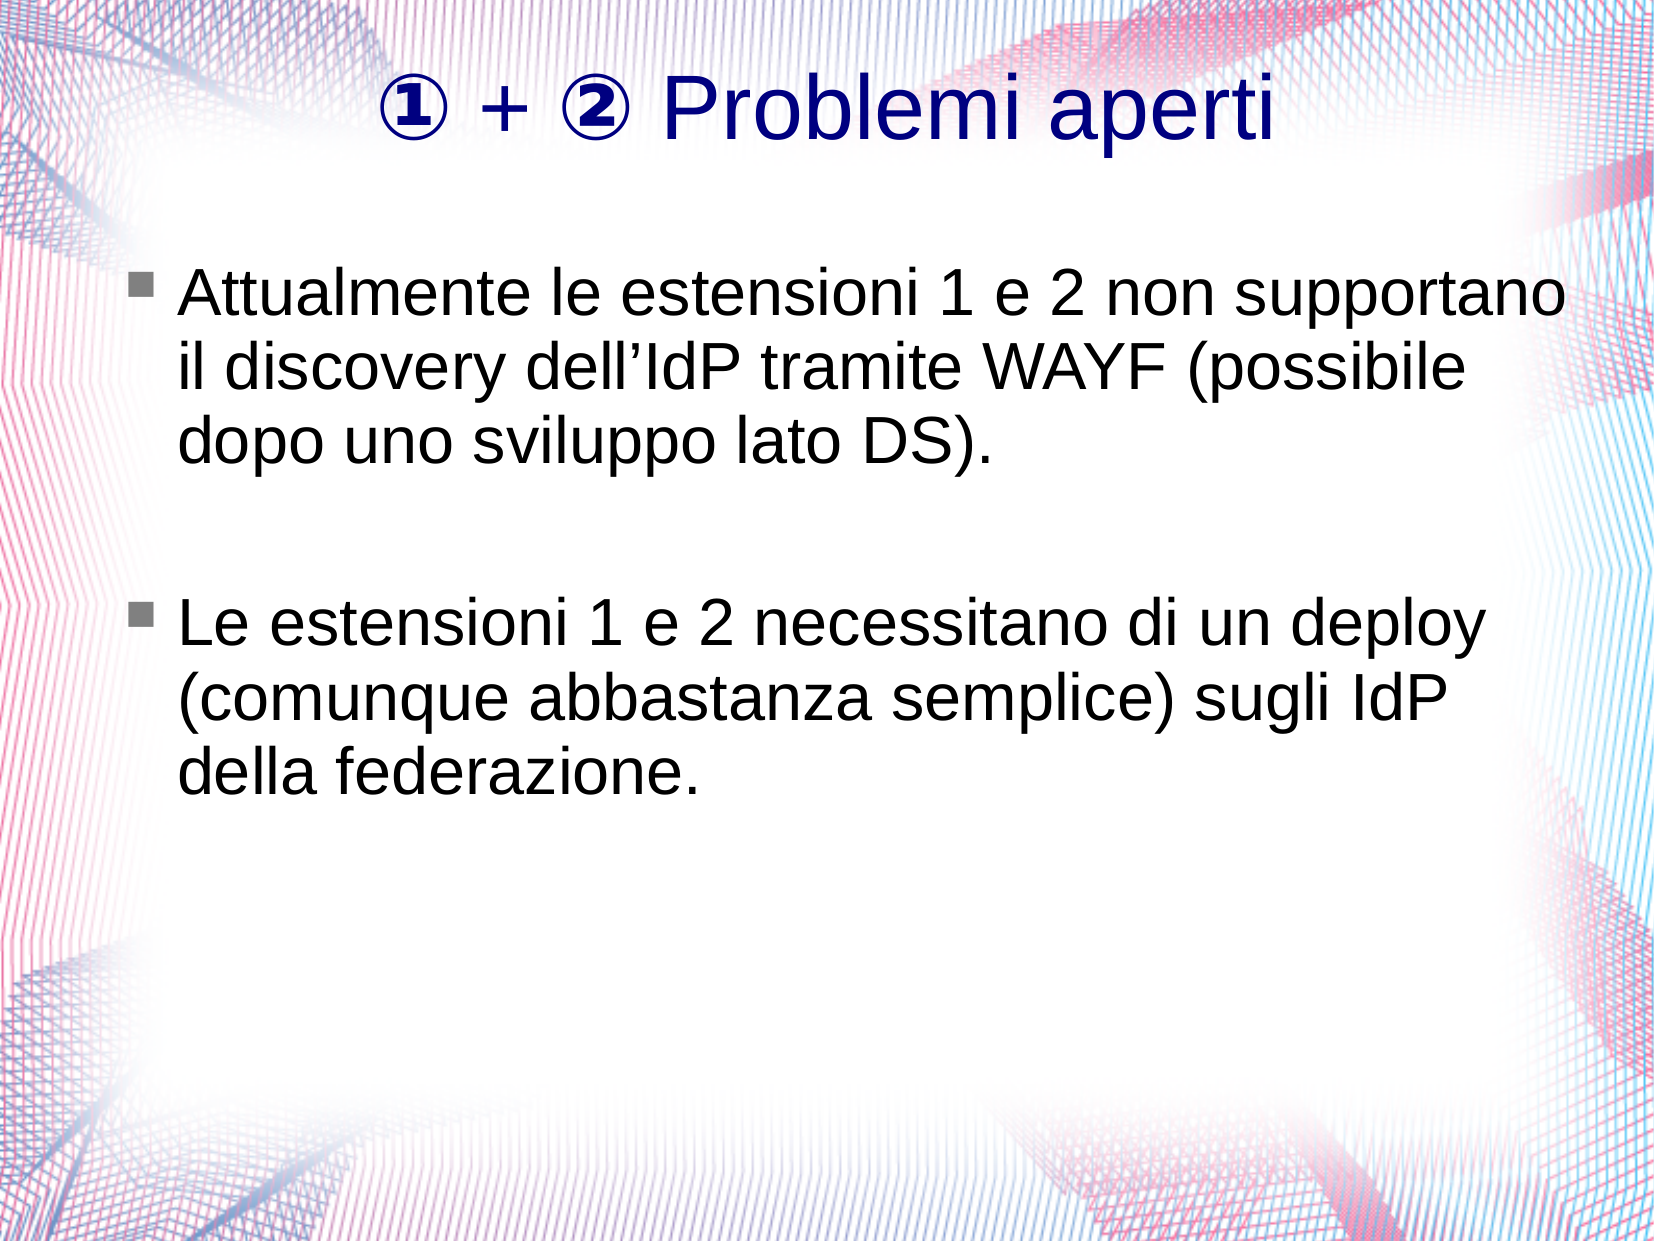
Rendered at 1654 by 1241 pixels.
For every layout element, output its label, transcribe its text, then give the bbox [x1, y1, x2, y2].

text_box ① + ② Problemi aperti [82, 50, 1571, 257]
picture [0, 0, 1654, 1241]
text_box Attualmente le estensioni 1 e 2 non supportano il discovery dell’IdP tramite WAYF (possibile dopo uno sviluppo lato DS). Le estensioni 1 e 2 necessitano di un deploy (comunque abbastanza semplice) sugli IdP della federazione. [110, 247, 1599, 1137]
